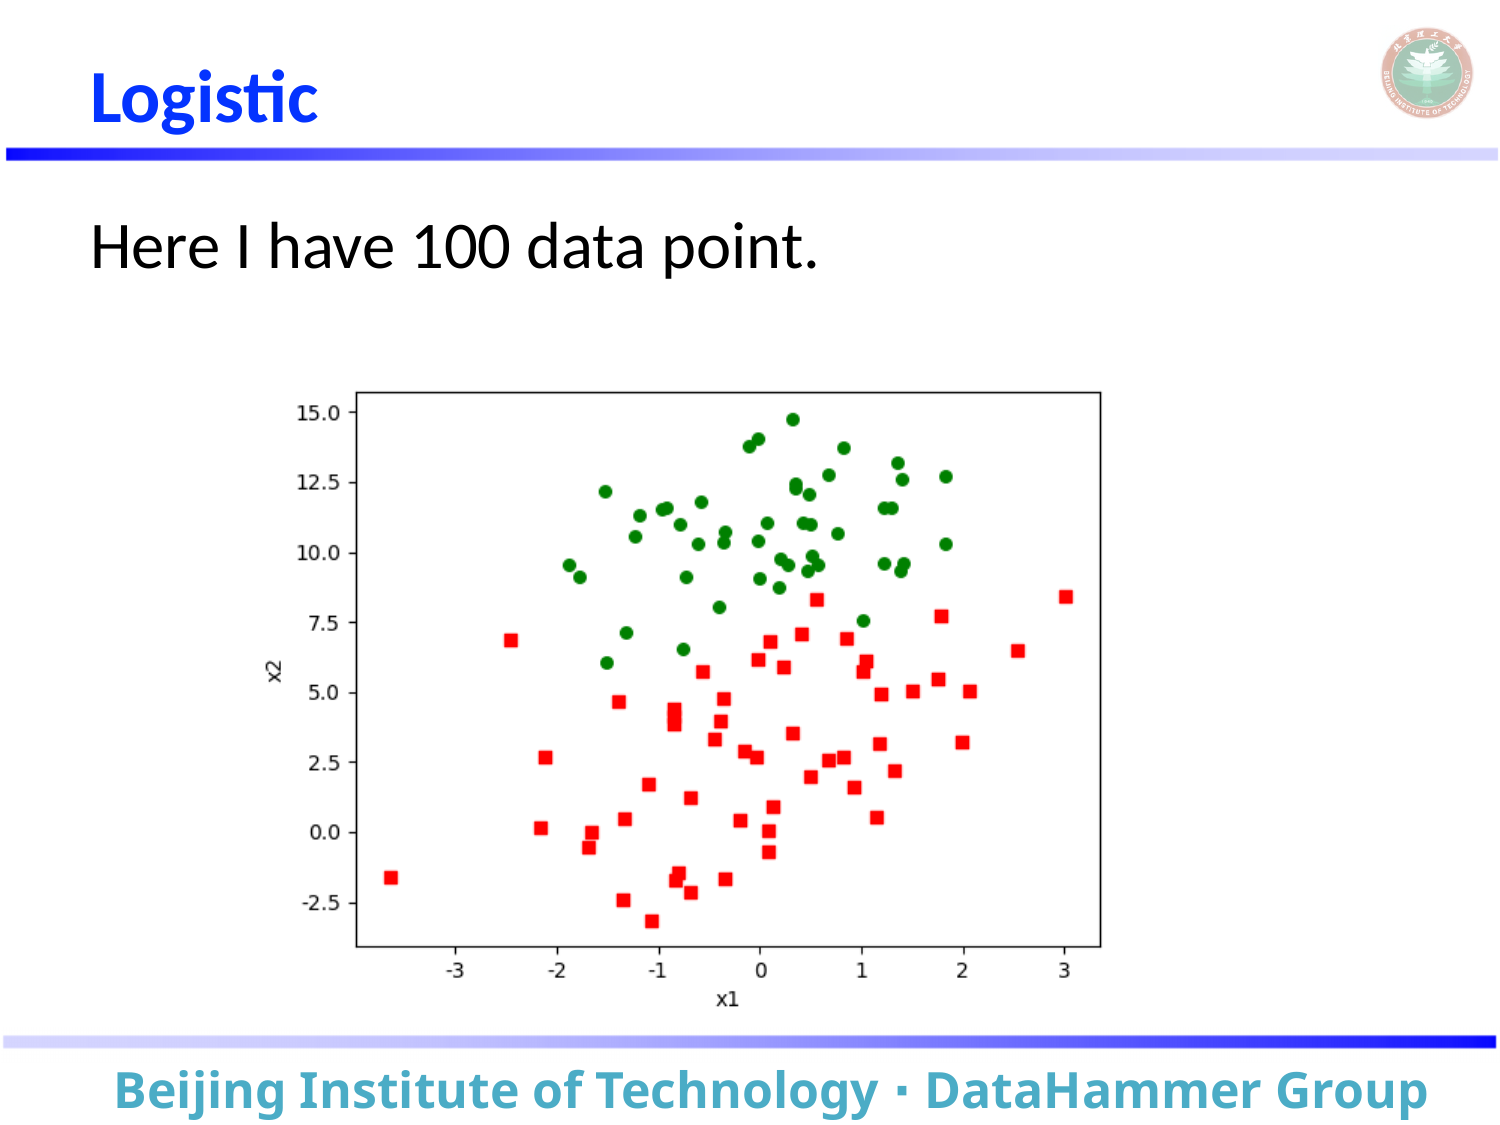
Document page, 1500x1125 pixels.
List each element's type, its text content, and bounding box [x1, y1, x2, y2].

picture [0, 133, 1500, 169]
picture [235, 305, 1197, 1026]
picture [3, 1028, 1500, 1062]
list Here I have 100 data point. [75, 194, 1425, 1026]
title Logistic [75, 38, 1425, 148]
